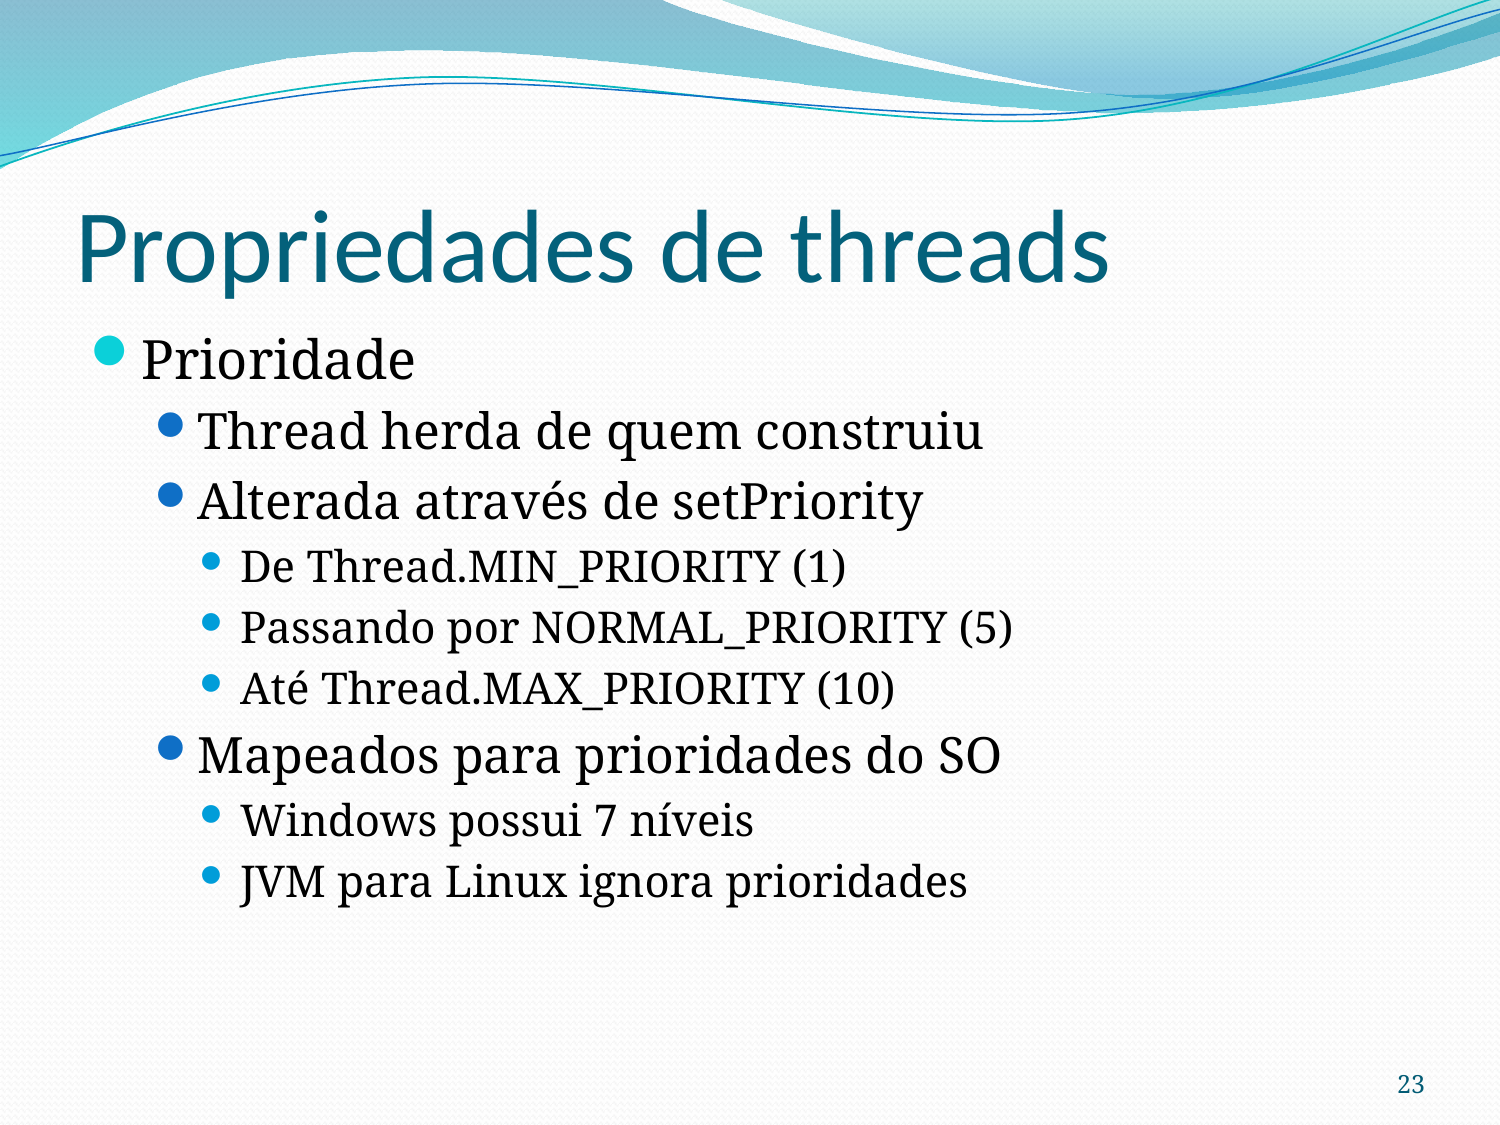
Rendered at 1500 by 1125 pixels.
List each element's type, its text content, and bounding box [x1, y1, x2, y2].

slide_number 23 [1299, 1042, 1425, 1103]
list Prioridade Thread herda de quem construiu Alterada através de setPriority De Thread.MIN_PRIORITY (1) Passando por NORMAL_PRIORITY (5) Até Thread.MAX_PRIORITY (10) Mapeados para prioridades do SO Windows possui 7 níveis JVM para Linux ignora prioridades [74, 317, 1426, 1038]
title Propriedades de threads [74, 115, 1426, 304]
